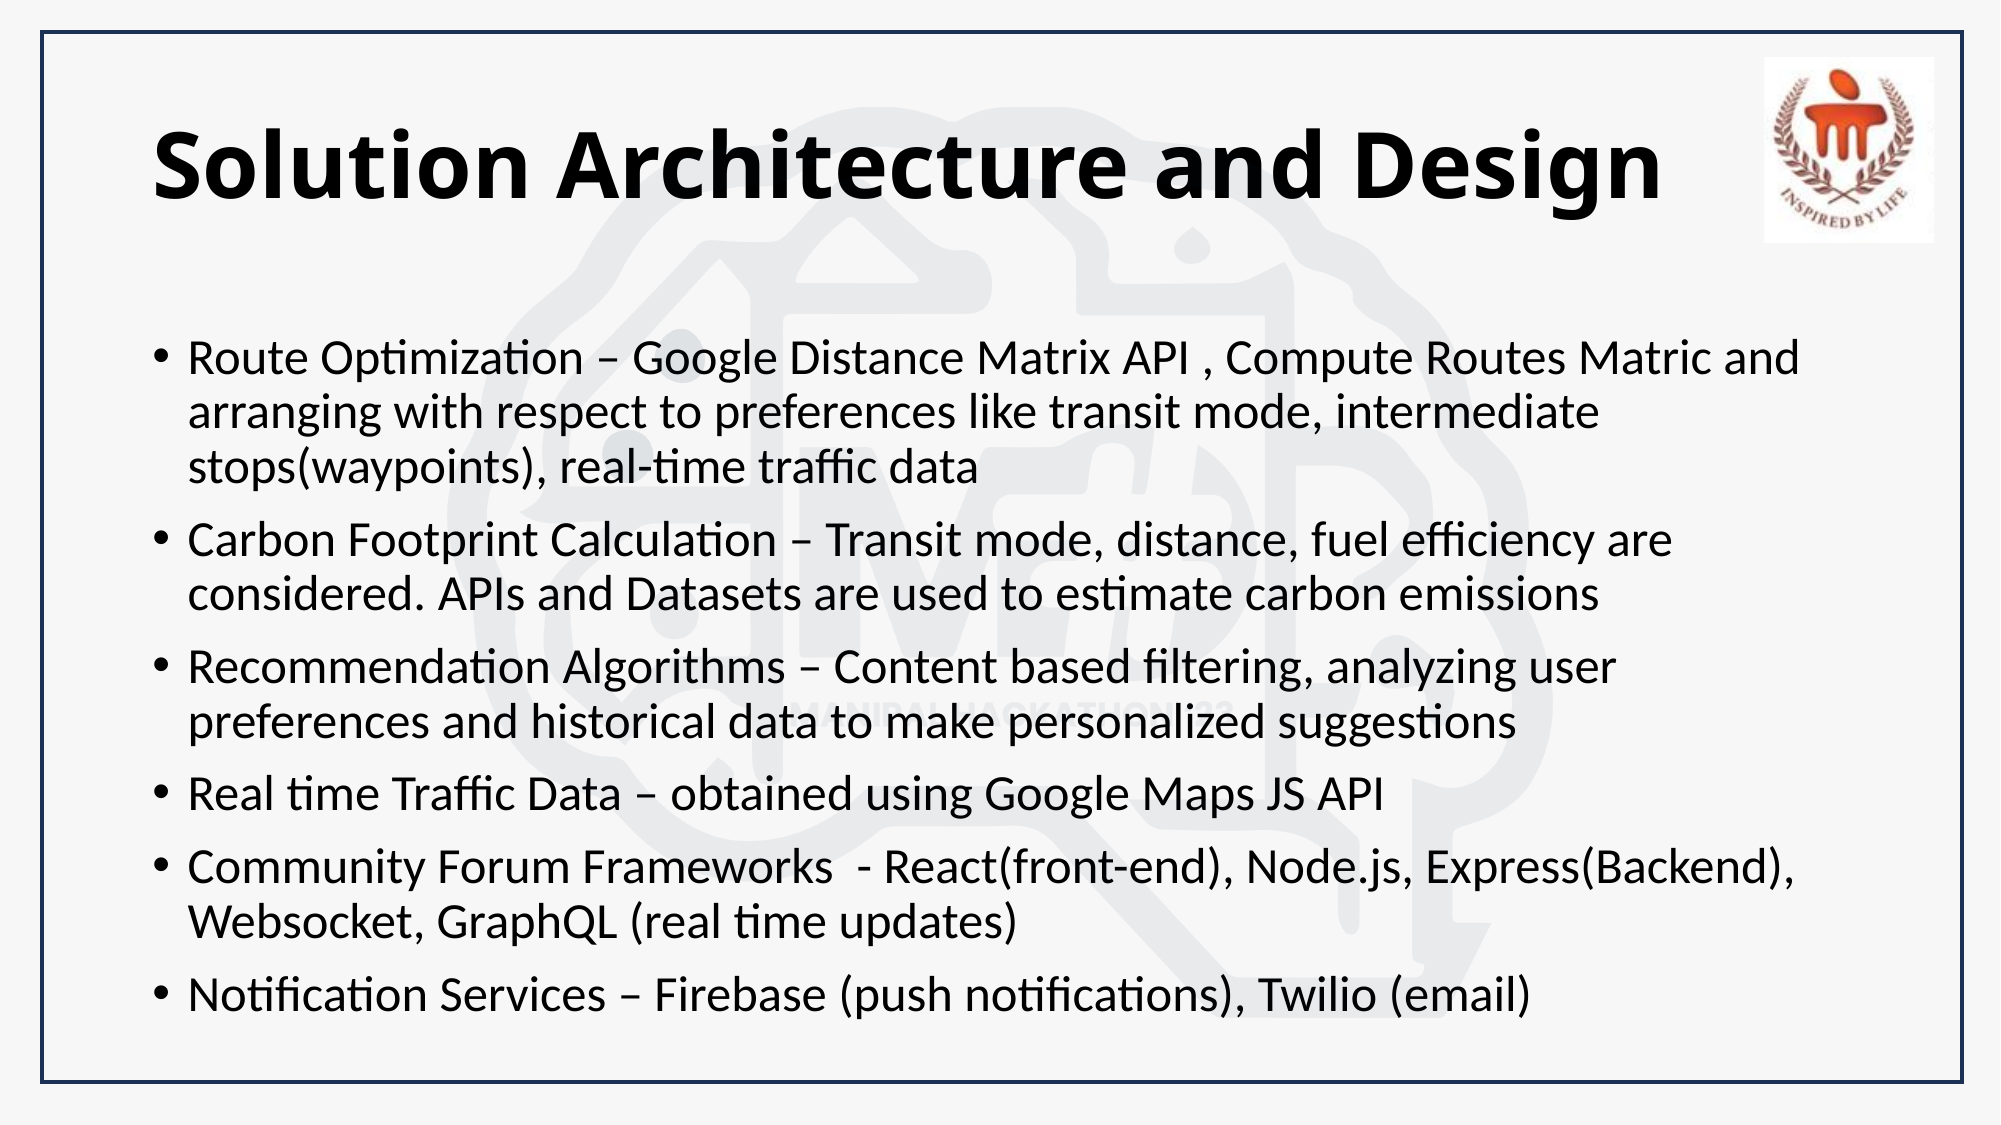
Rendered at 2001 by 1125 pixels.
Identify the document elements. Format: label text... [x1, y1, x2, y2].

picture [1764, 57, 1935, 243]
title Solution Architecture and Design [137, 59, 1863, 278]
list Route Optimization – Google Distance Matrix API , Compute Routes Matric and arranging with respect to preferences like transit mode, intermediate stops(waypoints), real-time traffic data Carbon Footprint Calculation – Transit mode, distance, fuel efficiency are considered. APIs and Datasets are used to estimate carbon emissions Recommendation Algorithms – Content based filtering, analyzing user preferences and historical data to make personalized suggestions Real time Traffic Data – obtained using Google Maps JS API Community Forum Frameworks - React(front-end), Node.js, Express(Backend), Websocket, GraphQL (real time updates) Notification Services – Firebase (push notifications), Twilio (email) [137, 322, 1863, 1037]
picture [447, 106, 1553, 1018]
